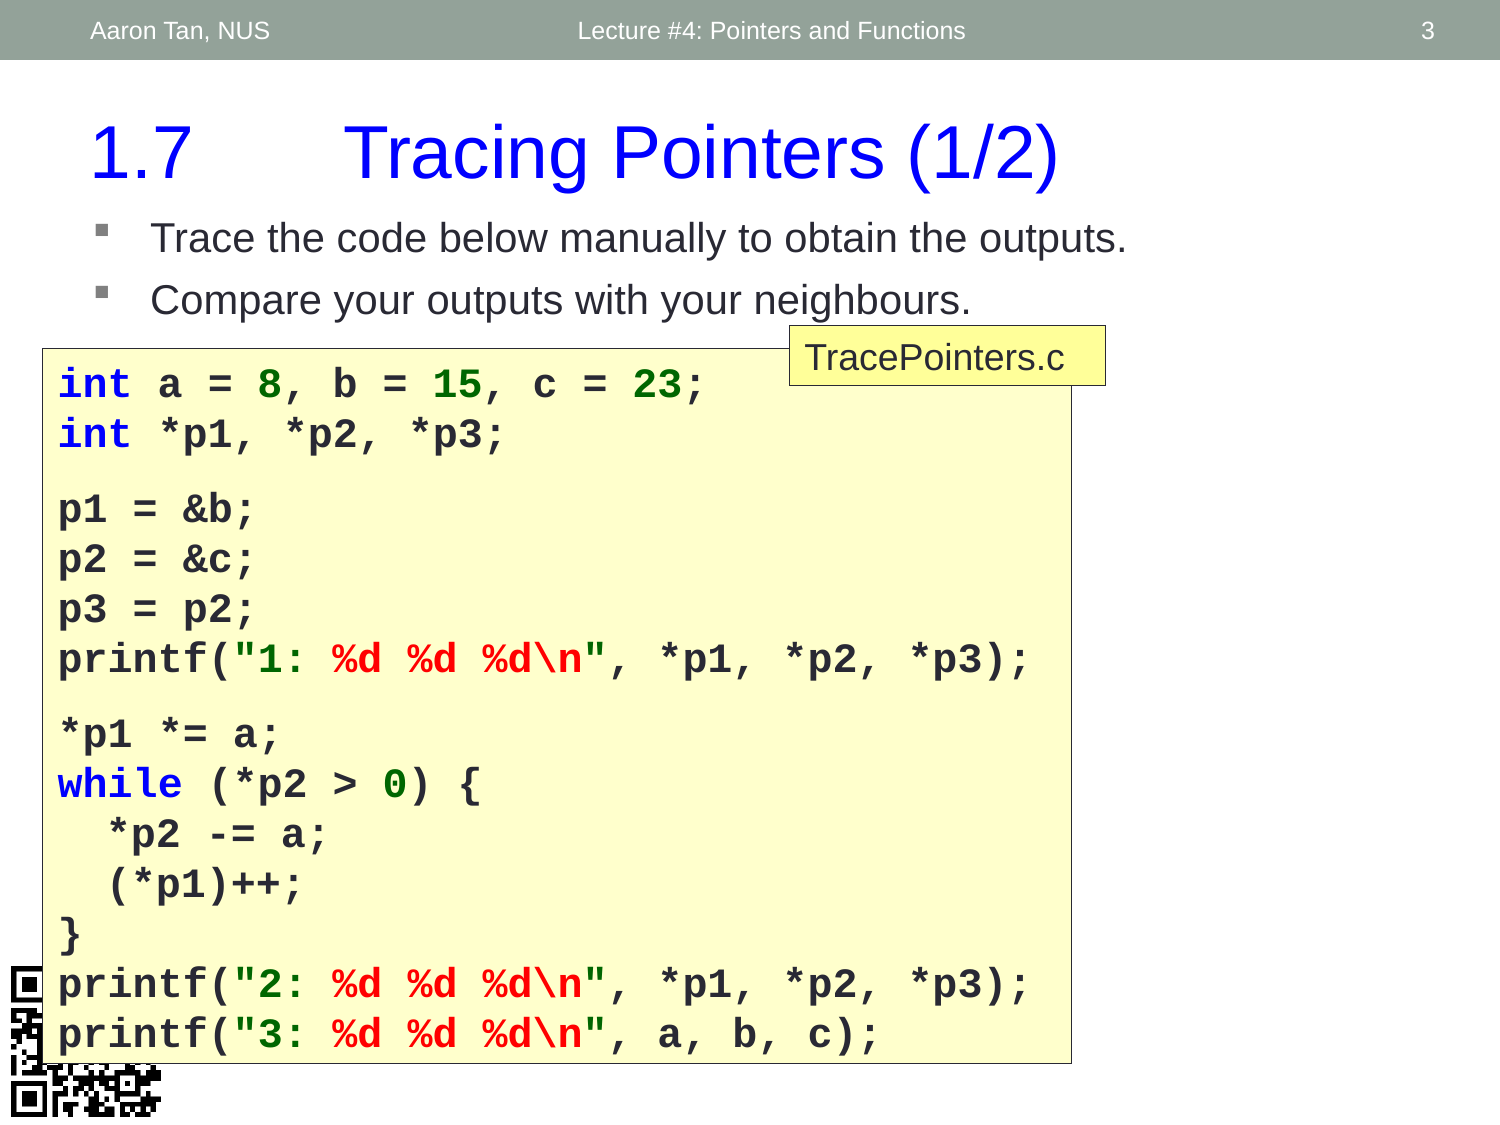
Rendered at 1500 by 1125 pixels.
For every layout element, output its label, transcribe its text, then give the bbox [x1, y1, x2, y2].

slide_number 3 [1308, 3, 1450, 57]
text_box int a = 8, b = 15, c = 23; int *p1, *p2, *p3; p1 = &b; p2 = &c; p3 = p2; printf("1: %d %d %d\n", *p1, *p2, *p3); *p1 *= a; while (*p2 > 0) { *p2 -= a; (*p1)++; } printf("2: %d %d %d\n", *p1, *p2, *p3); printf("3: %d %d %d\n", a, b, c); [42, 348, 1072, 1064]
slide_number Aaron Tan, NUS [75, 3, 550, 57]
text_box Trace the code below manually to obtain the outputs. Compare your outputs with your neighbours. [77, 202, 1382, 351]
footer Lecture #4: Pointers and Functions [562, 3, 1238, 57]
picture [0, 955, 171, 1125]
text_box TracePointers.c [789, 325, 1106, 386]
text_box 1.7 Tracing Pointers (1/2) [74, 96, 1425, 202]
